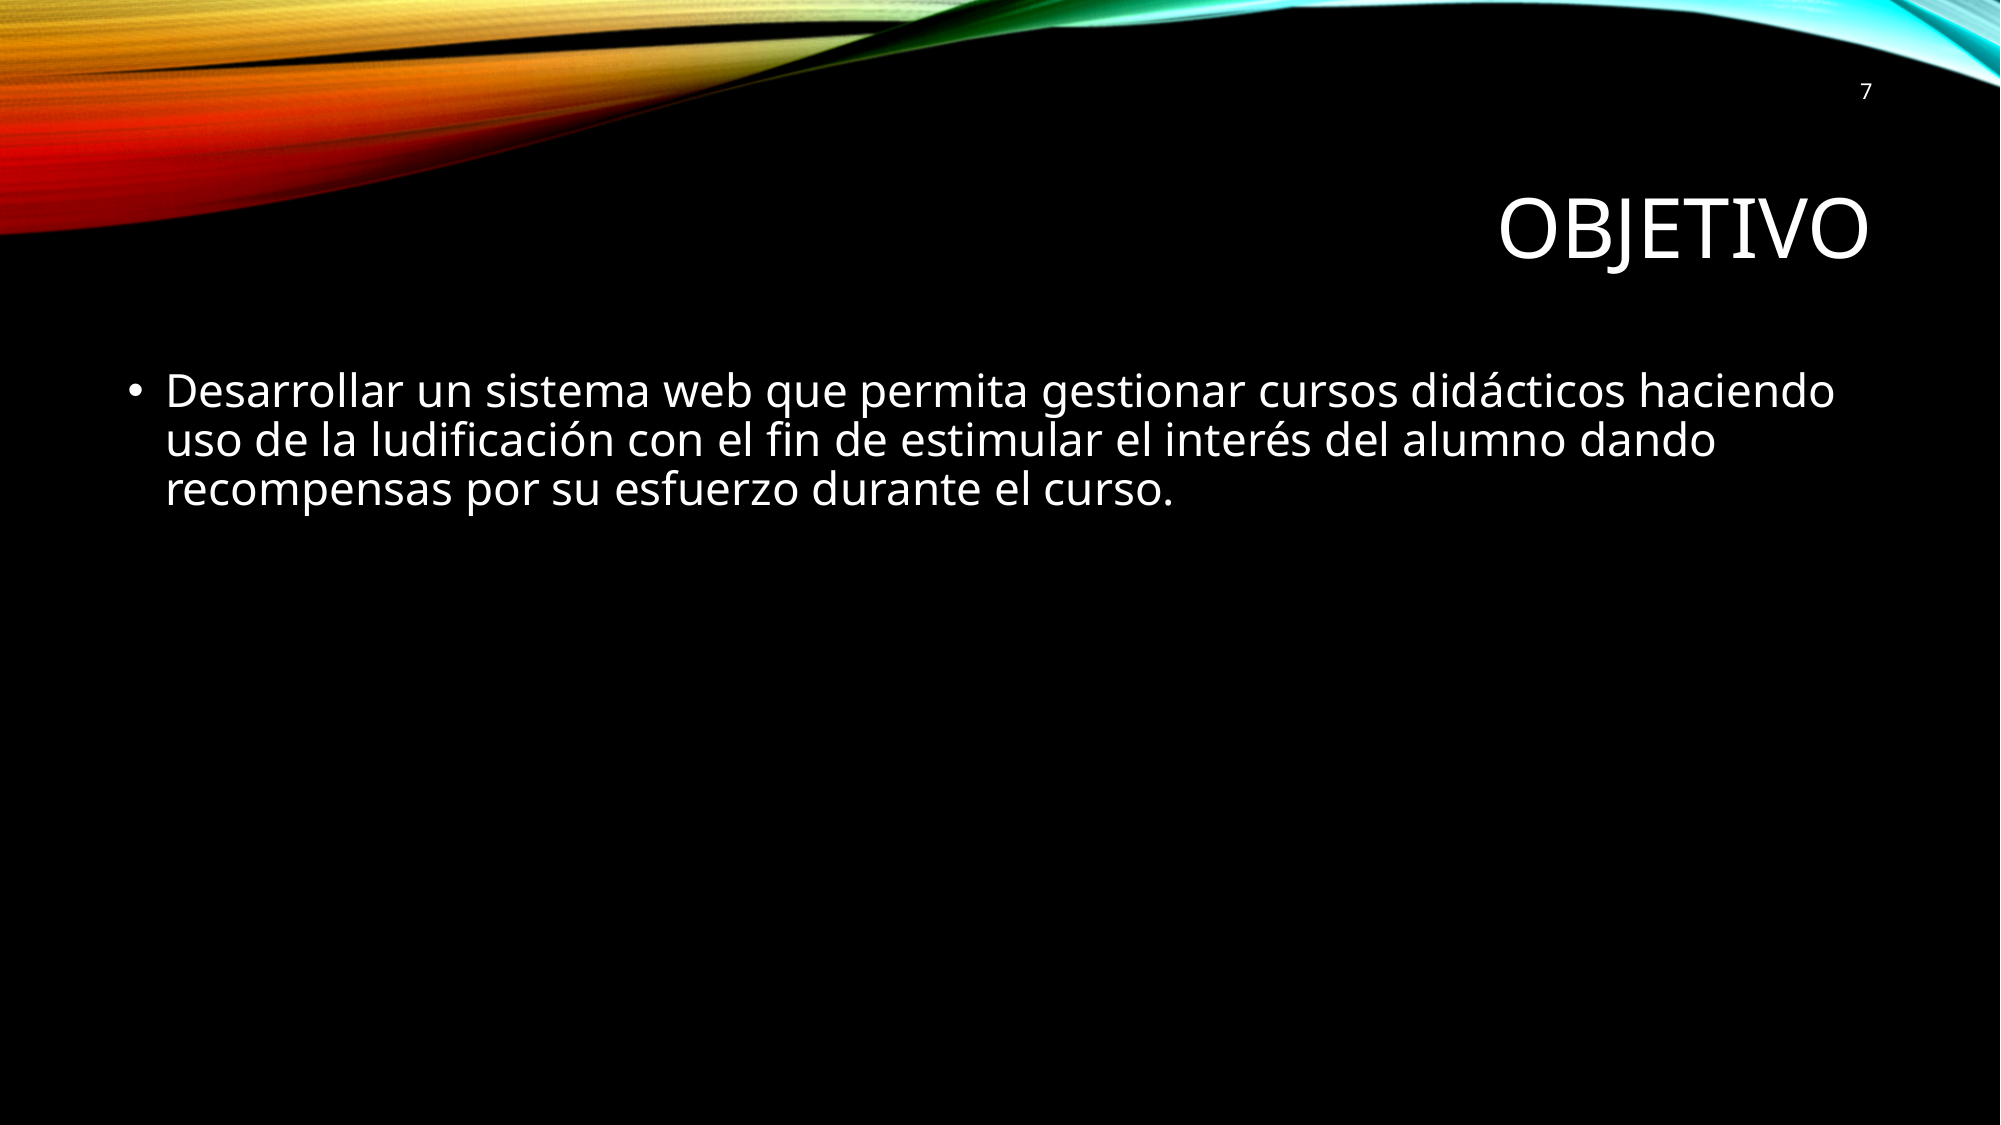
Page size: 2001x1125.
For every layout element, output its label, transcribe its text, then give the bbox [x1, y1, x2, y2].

slide_number 7 [1437, 62, 1888, 123]
list Desarrollar un sistema web que permita gestionar cursos didácticos haciendo uso de la ludificación con el fin de estimular el interés del alumno dando recompensas por su esfuerzo durante el curso. [112, 360, 1888, 1021]
title Objetivo [474, 125, 1888, 338]
picture [0, 0, 2000, 237]
